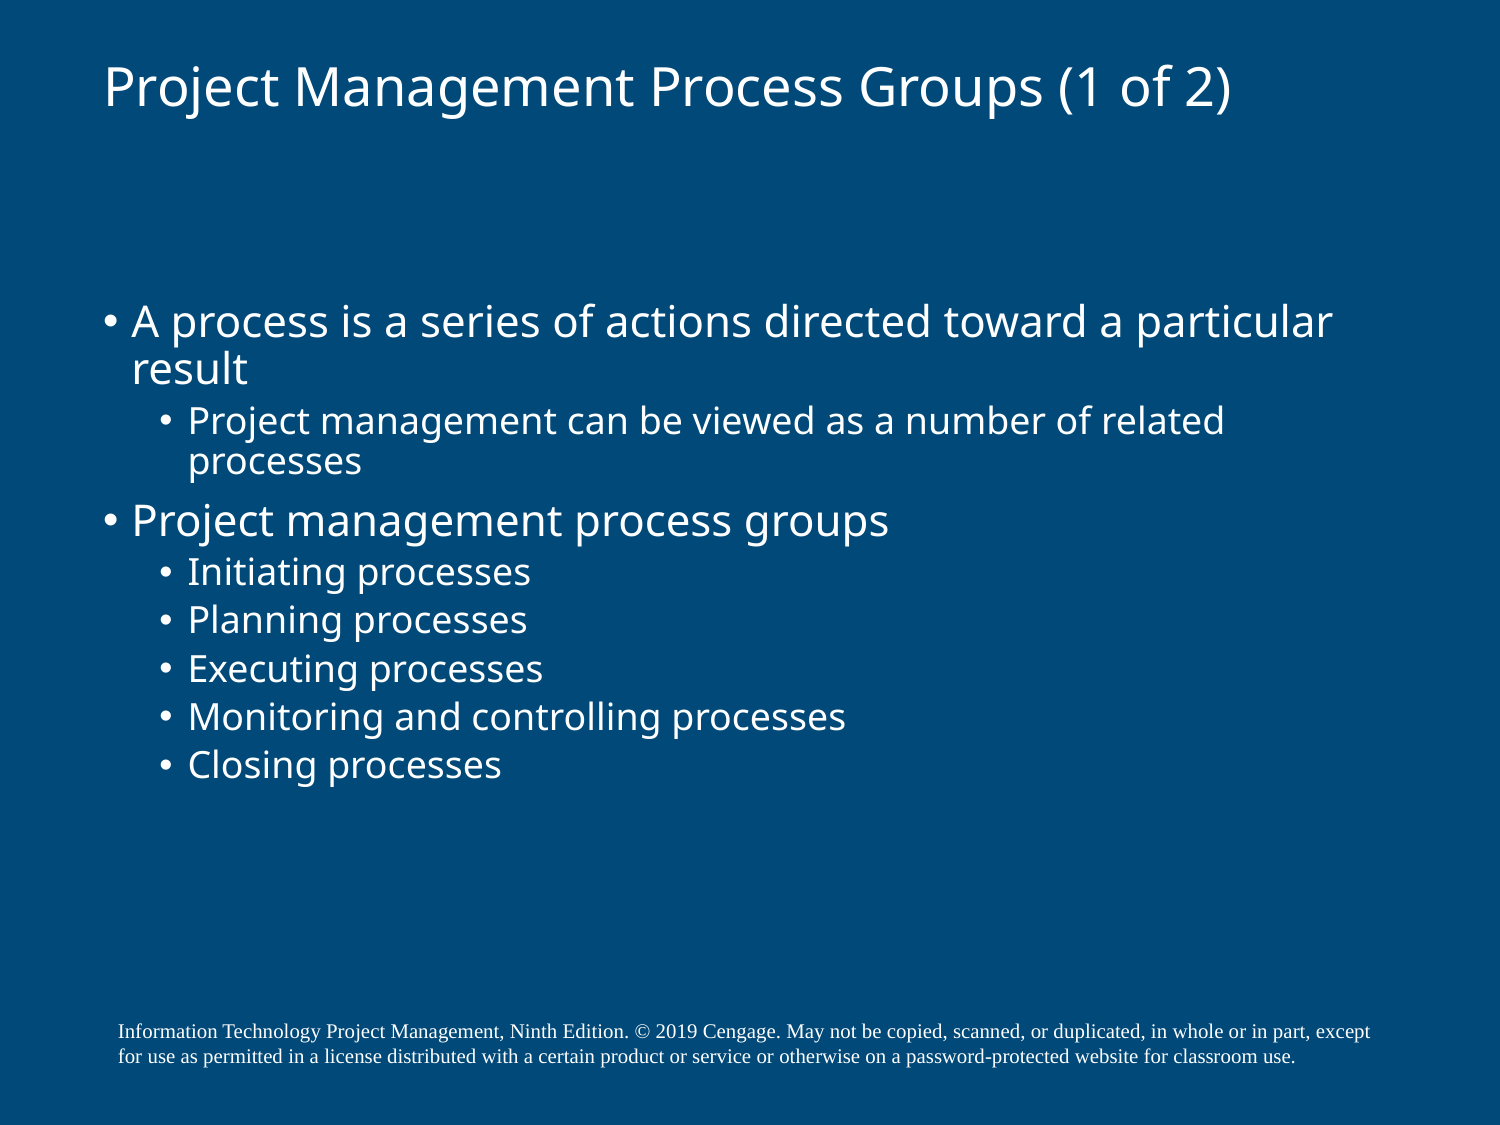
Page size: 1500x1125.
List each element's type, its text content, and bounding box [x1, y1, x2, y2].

title Project Management Process Groups (1 of 2) [103, 59, 1397, 278]
list A process is a series of actions directed toward a particular result Project management can be viewed as a number of related processes Project management process groups Initiating processes Planning processes Executing processes Monitoring and controlling processes Closing processes [103, 299, 1397, 1009]
footer Information Technology Project Management, Ninth Edition. © 2019 Cengage. May not be copied, scanned, or duplicated, in whole or in part, except for use as permitted in a license distributed with a certain product or service or otherwise on a password-protected website for classroom use. [103, 1009, 1397, 1070]
